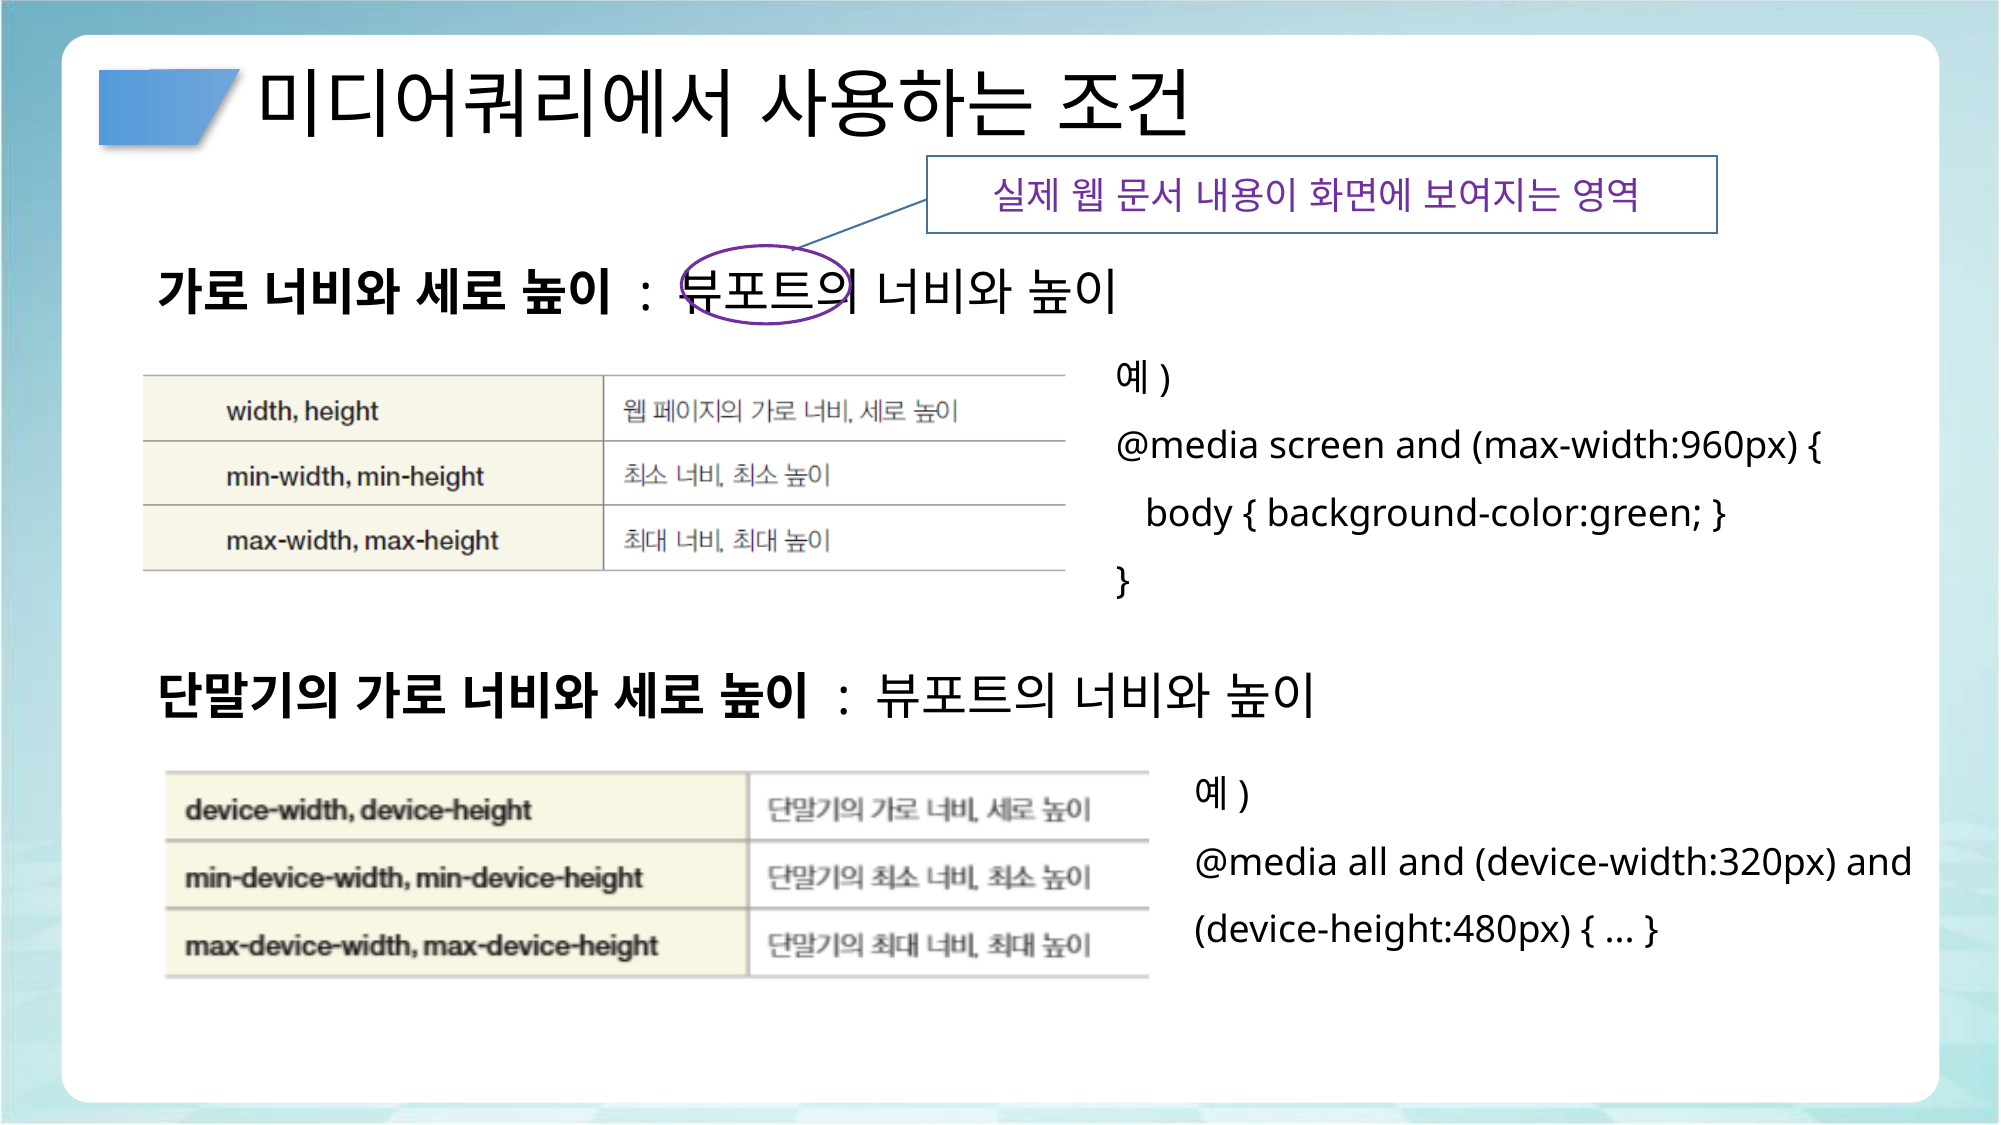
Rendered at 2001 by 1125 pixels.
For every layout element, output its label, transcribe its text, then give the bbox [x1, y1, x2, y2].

text_box 예) @media all and (device-width:320px) and (device-height:480px) { ... } [1179, 740, 2000, 958]
text_box [680, 244, 852, 325]
picture [0, 0, 2001, 1125]
text_box 예) @media screen and (max-width:960px) { body { background-color:green; } } [1101, 323, 1944, 609]
text_box 가로 너비와 세로 높이 : 뷰포트의 너비와 높이 [116, 240, 1705, 328]
text_box 실제 웹 문서 내용이 화면에 보여지는 영역 [797, 155, 1718, 248]
text_box 단말기의 가로 너비와 세로 높이 : 뷰포트의 너비와 높이 [116, 644, 1705, 732]
title 미디어쿼리에서 사용하는 조건 [240, 49, 1809, 165]
